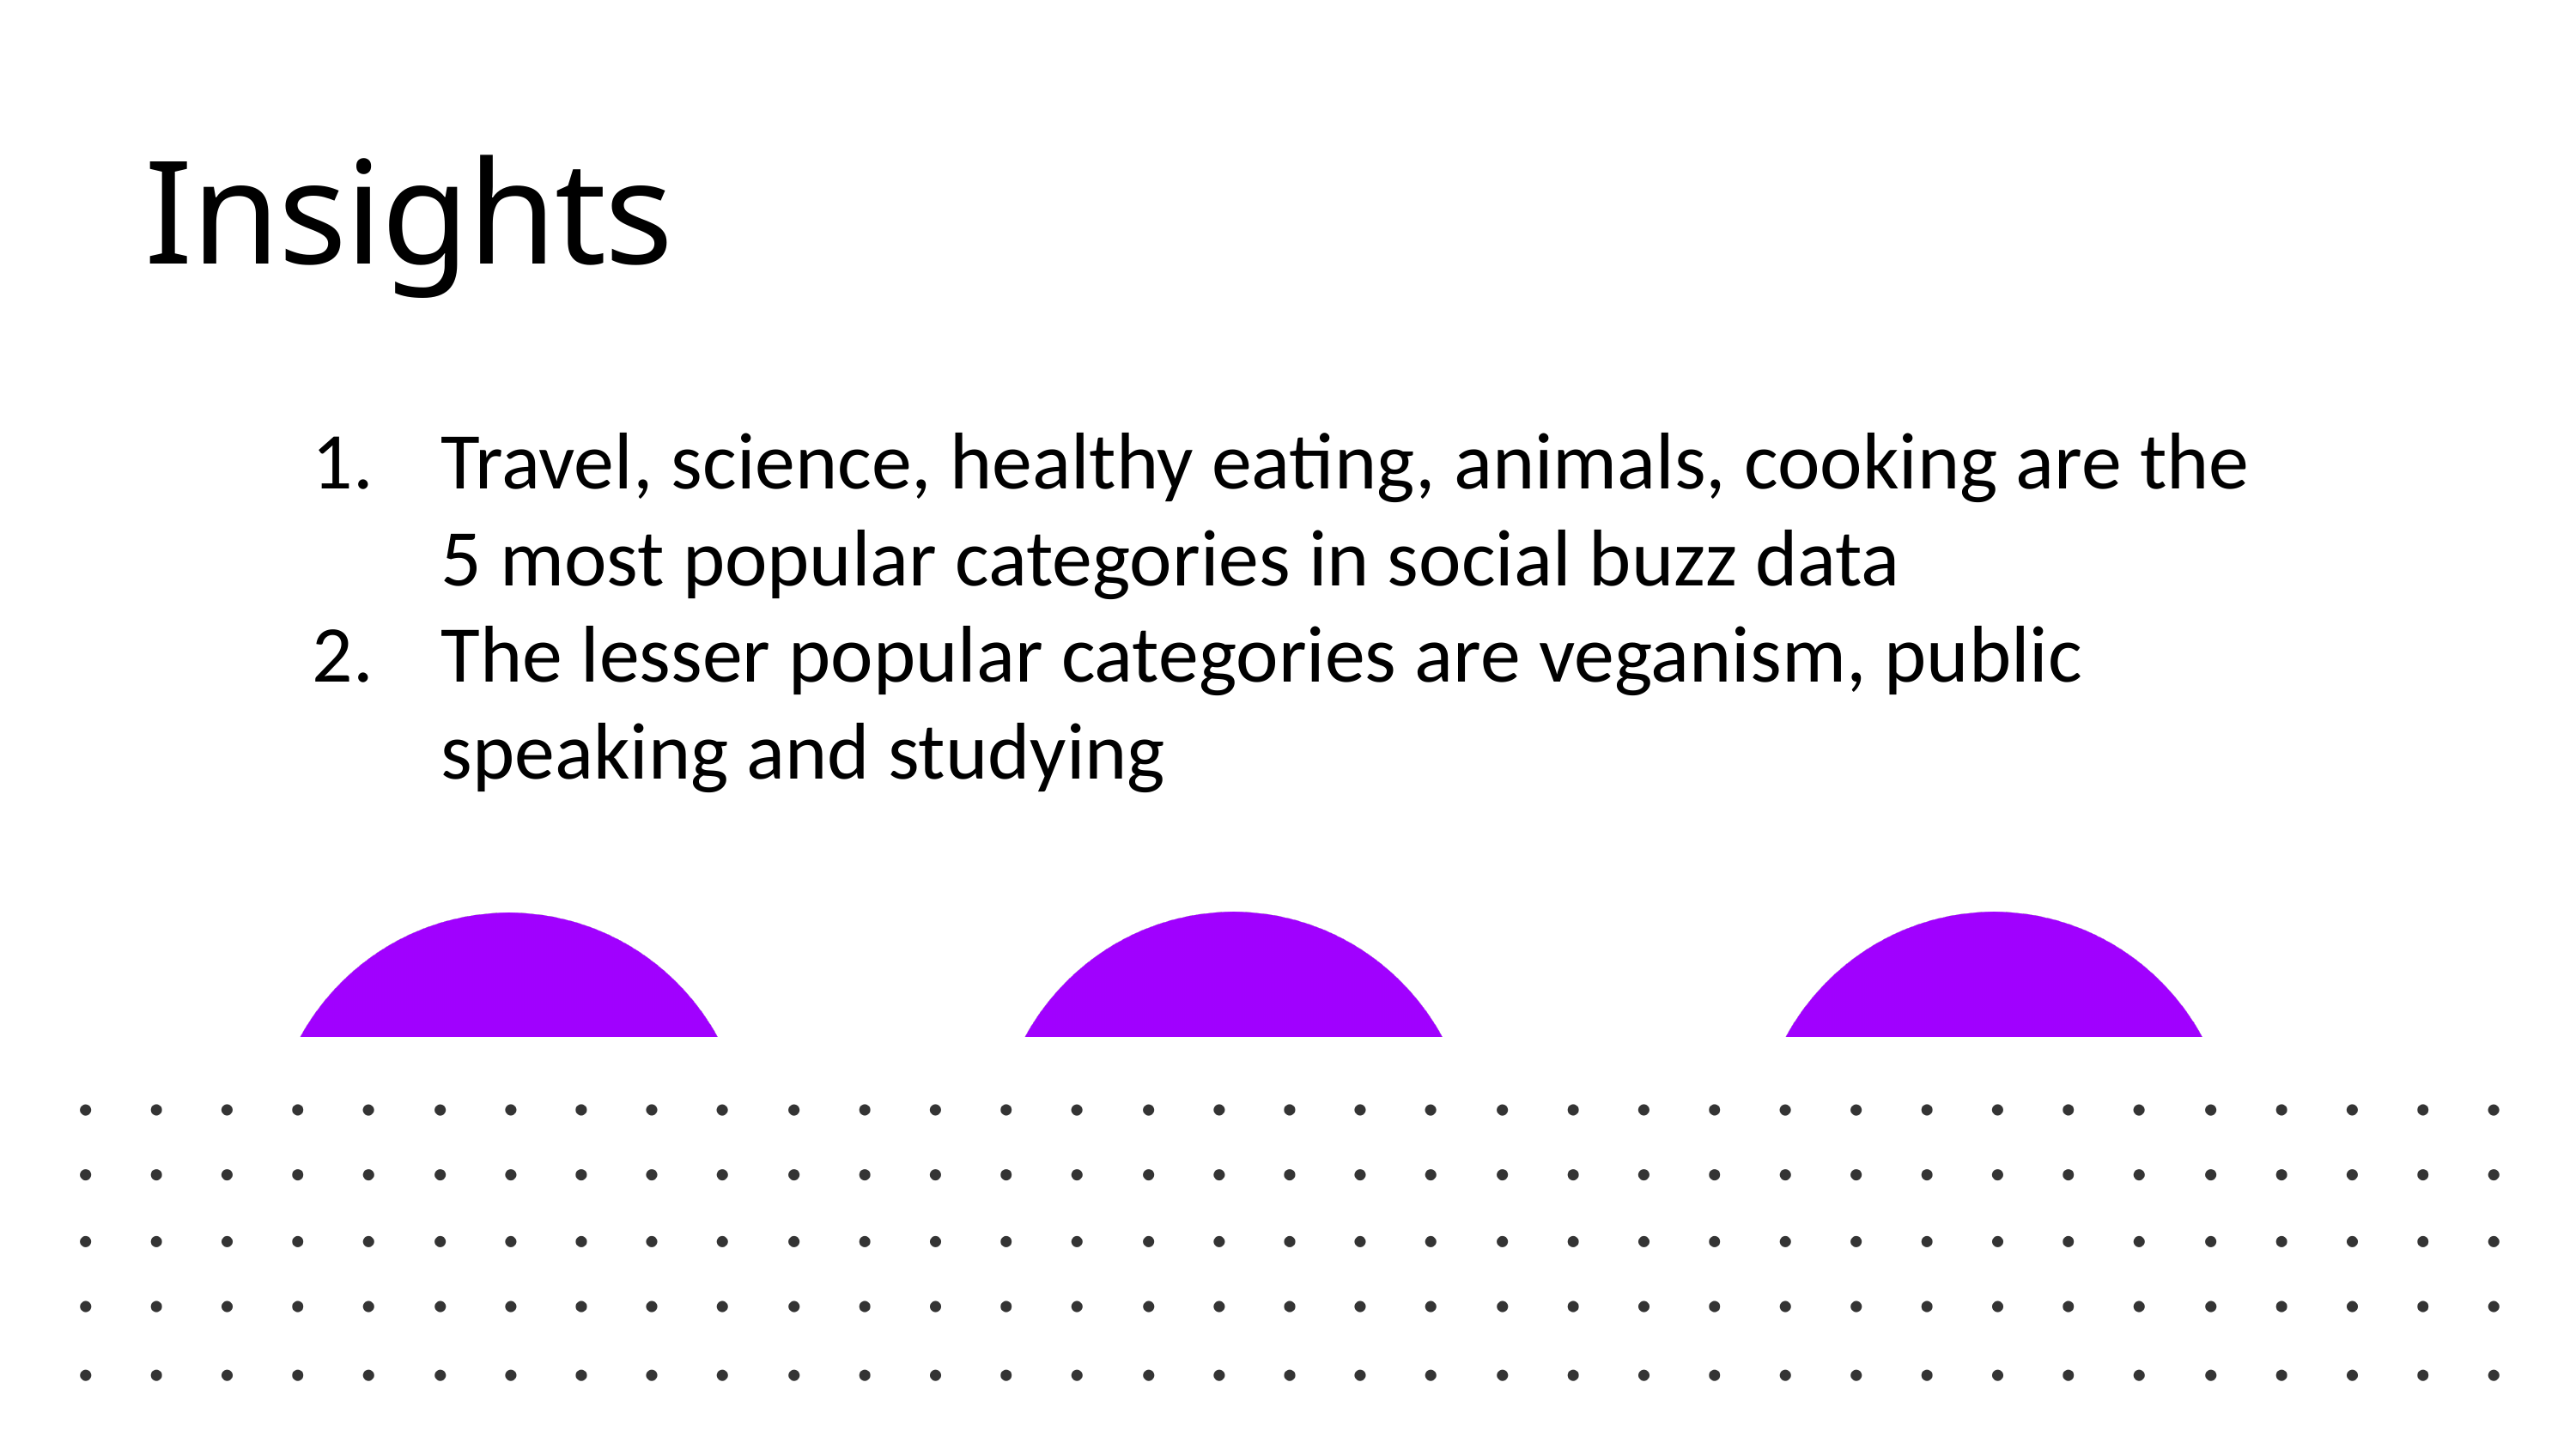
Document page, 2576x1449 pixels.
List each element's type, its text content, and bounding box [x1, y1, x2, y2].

text_box Travel, science, healthy eating, animals, cooking are the 5 most popular categories in social buzz data The lesser popular categories are veganism, public speaking and studying [299, 402, 2265, 802]
text_box Insights [144, 121, 799, 294]
picture [1784, 912, 2204, 1037]
picture [299, 912, 719, 1037]
picture [1024, 912, 1443, 1037]
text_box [72, 1099, 2504, 1385]
